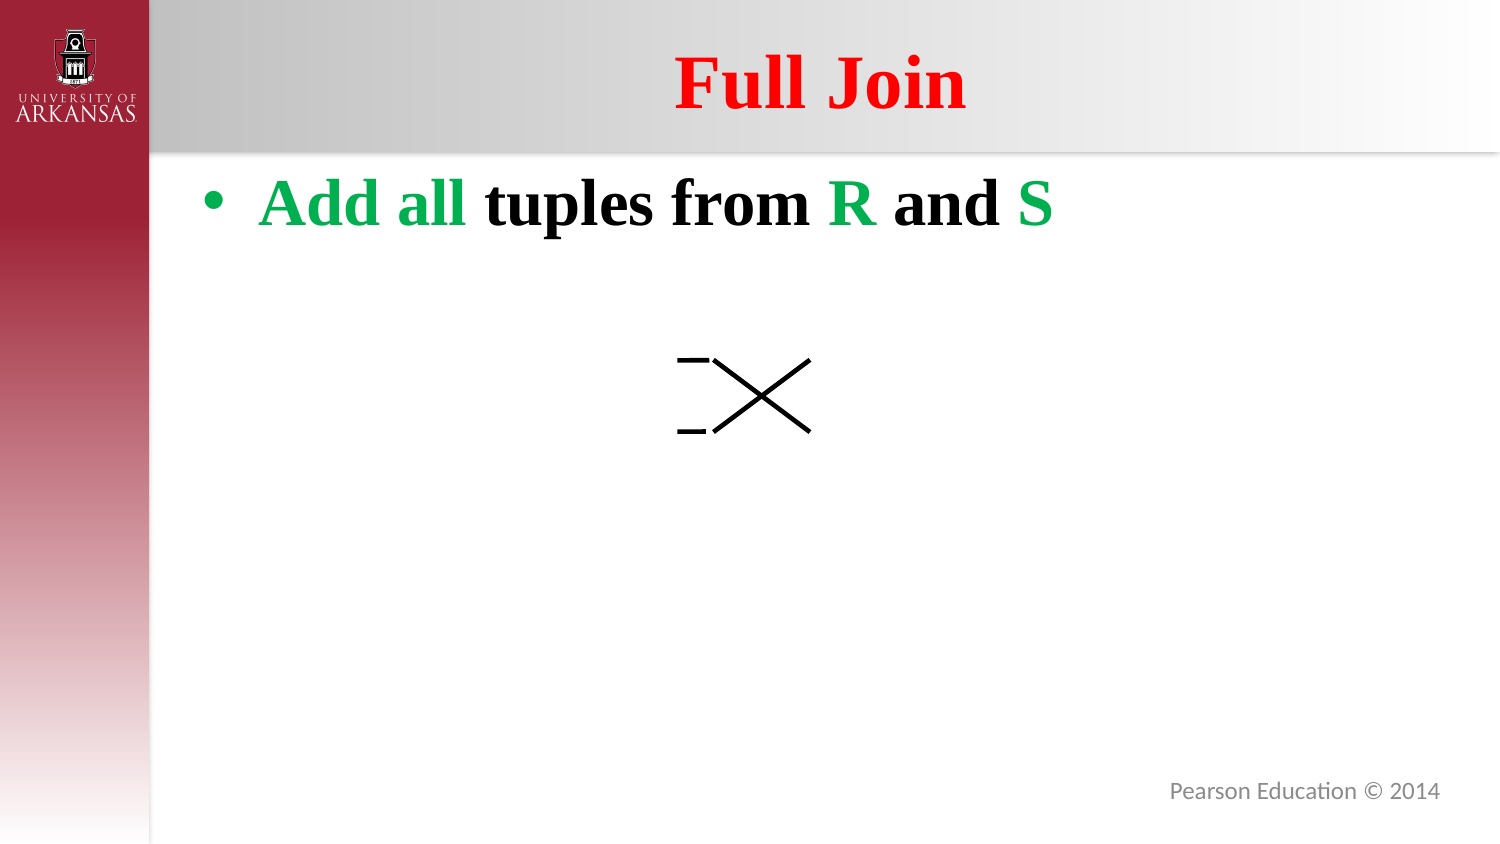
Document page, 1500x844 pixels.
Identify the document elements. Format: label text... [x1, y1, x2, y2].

title Full Join [187, 23, 1456, 132]
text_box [677, 359, 811, 433]
picture [15, 29, 137, 122]
slide_number Pearson Education © 2014 [1105, 782, 1456, 827]
list Add all tuples from R and S [187, 151, 1456, 754]
